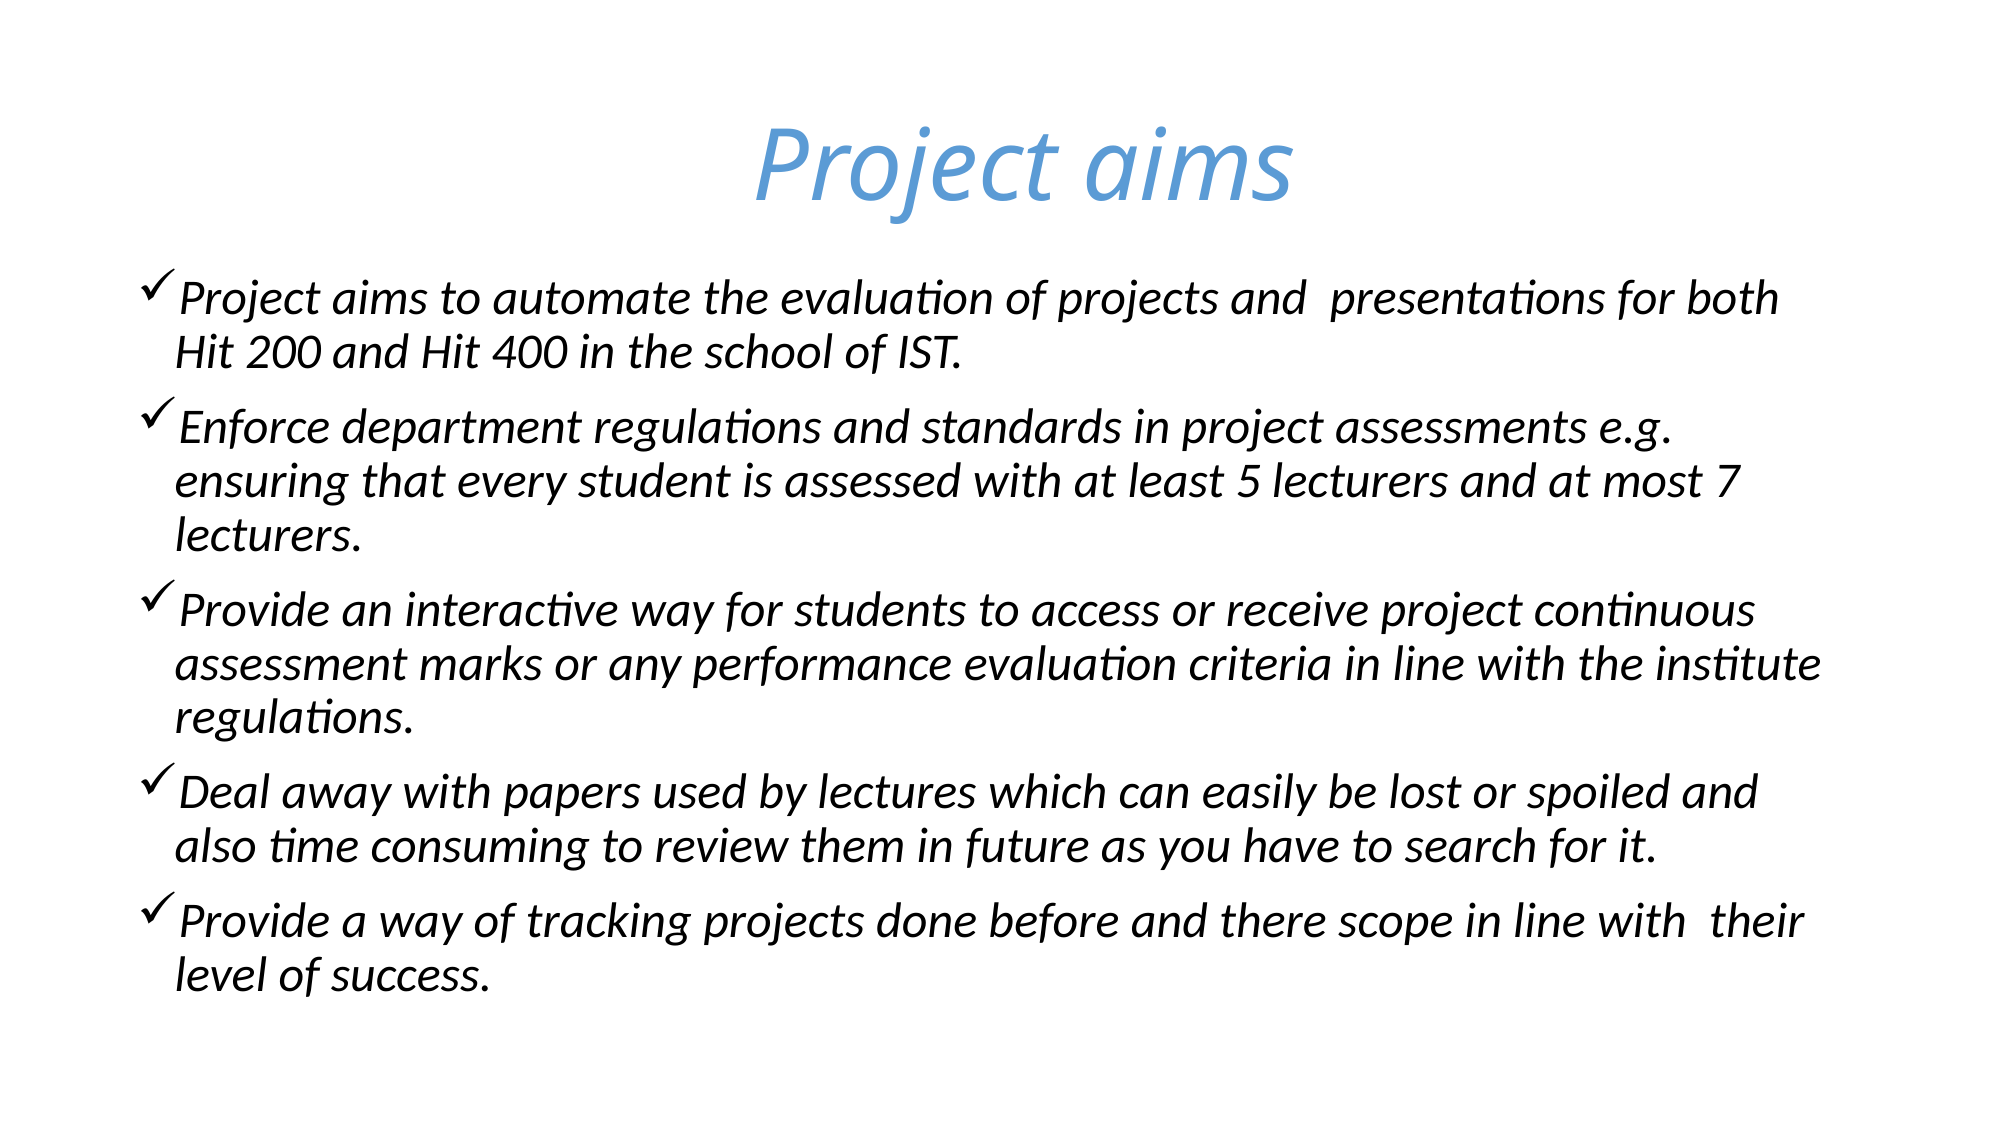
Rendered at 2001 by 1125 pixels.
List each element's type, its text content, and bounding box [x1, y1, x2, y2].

title Project aims [137, 59, 1863, 278]
list Project aims to automate the evaluation of projects and presentations for both Hit 200 and Hit 400 in the school of IST. Enforce department regulations and standards in project assessments e.g. ensuring that every student is assessed with at least 5 lecturers and at most 7 lecturers. Provide an interactive way for students to access or receive project continuous assessment marks or any performance evaluation criteria in line with the institute regulations. Deal away with papers used by lectures which can easily be lost or spoiled and also time consuming to review them in future as you have to search for it. Provide a way of tracking projects done before and there scope in line with their level of success. [122, 263, 1848, 978]
